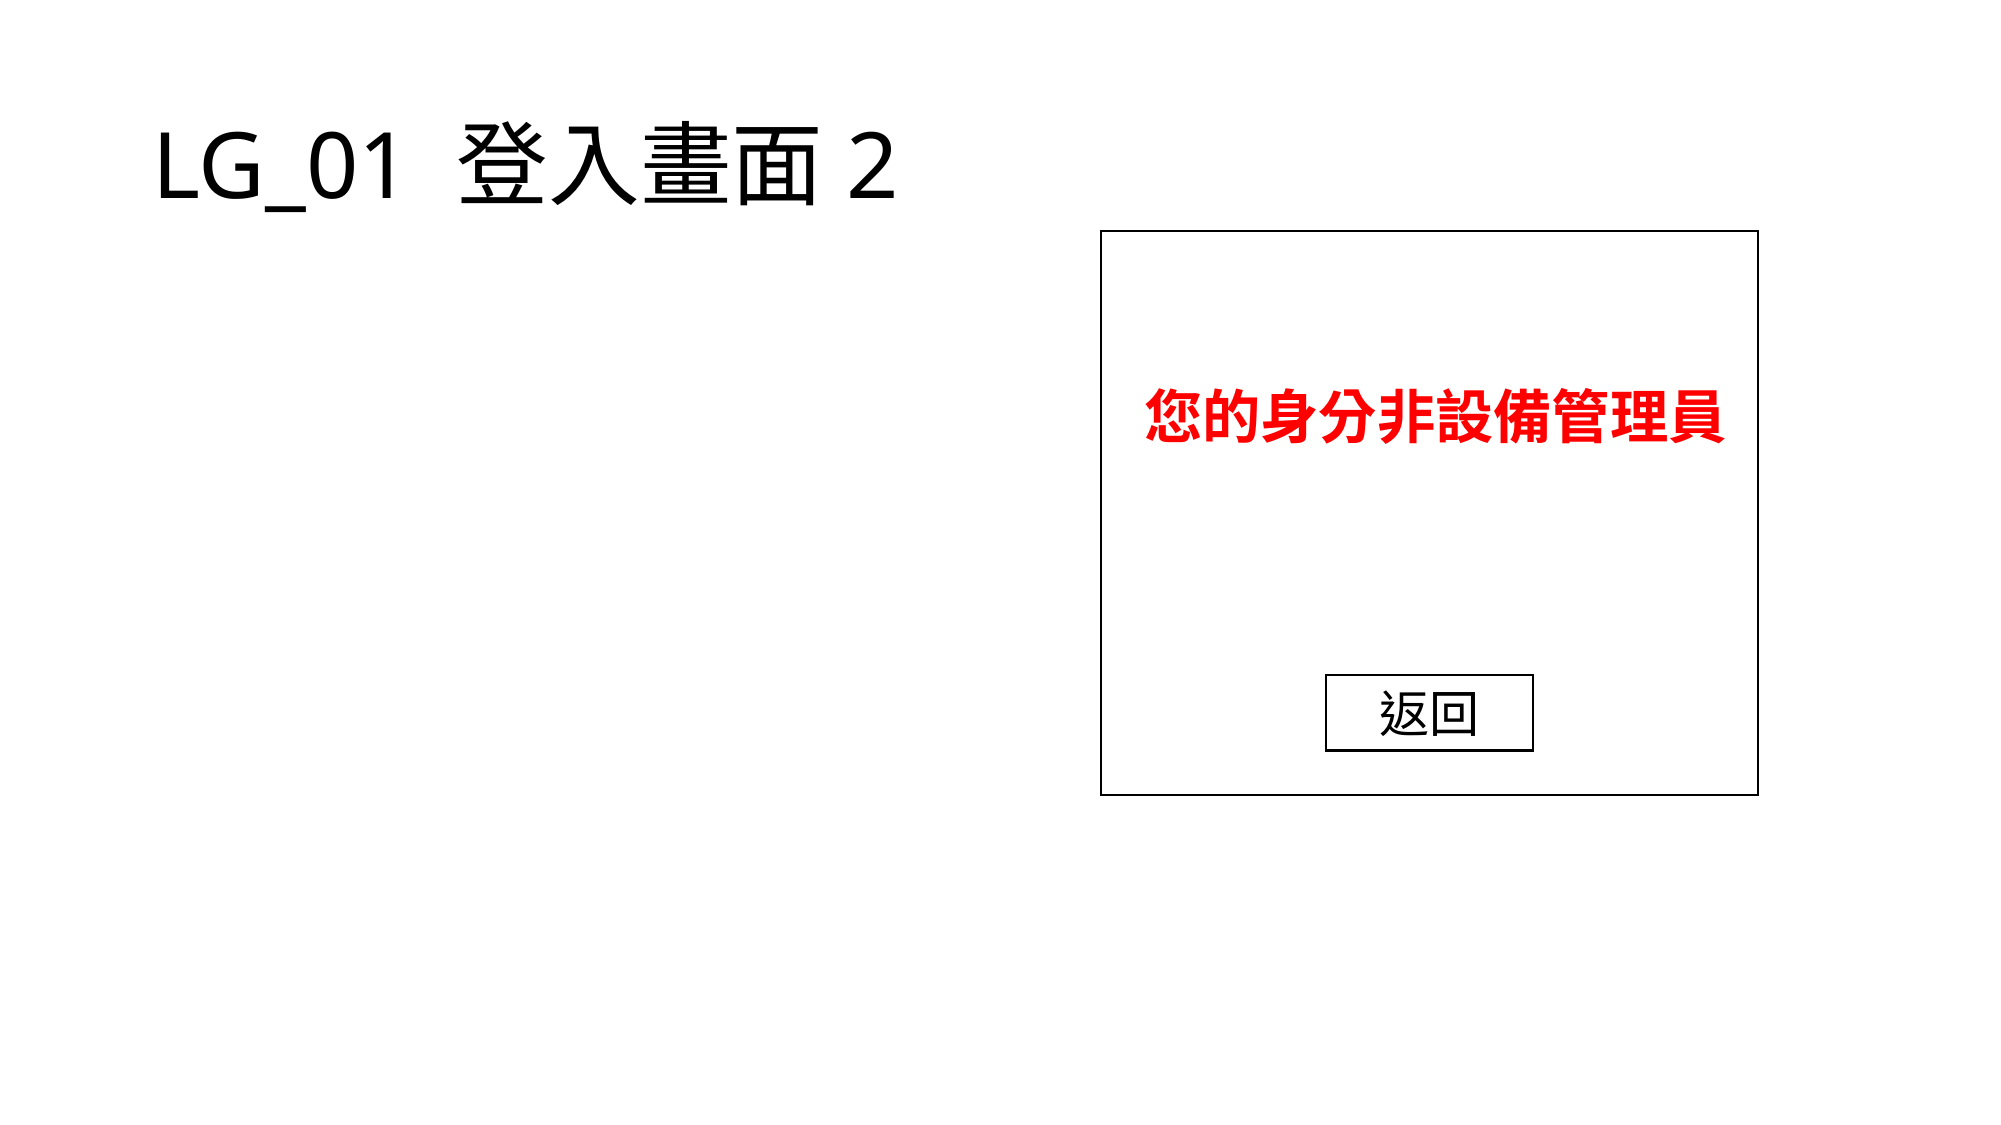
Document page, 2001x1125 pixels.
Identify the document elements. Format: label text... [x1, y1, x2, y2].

text_box [1100, 230, 1759, 796]
text_box 您的身分非設備管理員 [1127, 255, 1743, 575]
text_box 返回 [1325, 674, 1534, 752]
title LG_01 登入畫面2 [137, 59, 1863, 278]
